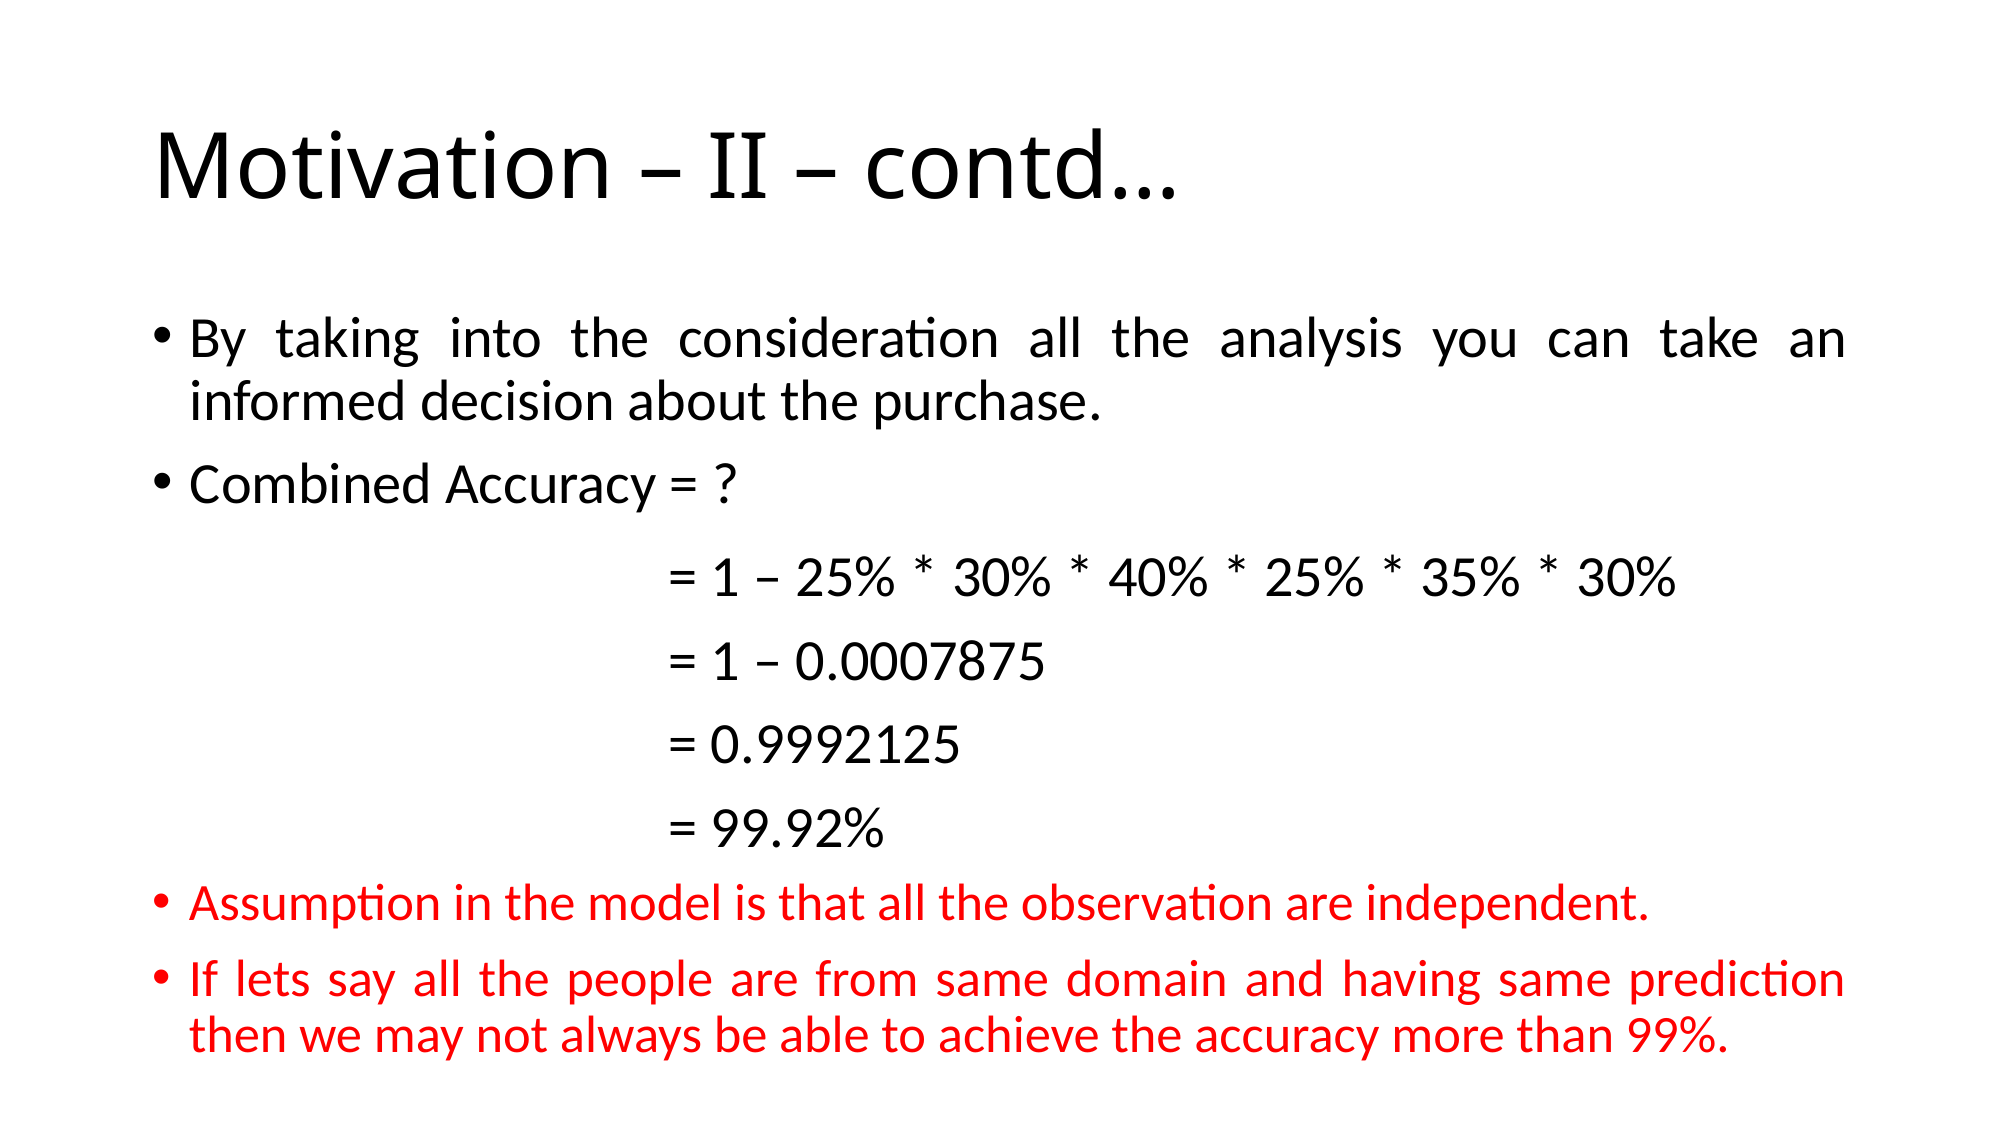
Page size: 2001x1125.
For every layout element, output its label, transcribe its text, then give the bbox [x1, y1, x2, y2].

text_box Assumption in the model is that all the observation are independent. If lets say all the people are from same domain and having same prediction then we may not always be able to achieve the accuracy more than 99%. [137, 868, 1863, 1105]
text_box Combined Accuracy = ? [137, 445, 1863, 538]
list By taking into the consideration all the analysis you can take an informed decision about the purchase. [137, 299, 1863, 445]
text_box = 1 – 25% * 30% * 40% * 25% * 35% * 30% = 1 – 0.0007875 = 0.9992125 = 99.92% [137, 538, 1863, 868]
title Motivation – II – contd… [137, 59, 1863, 278]
